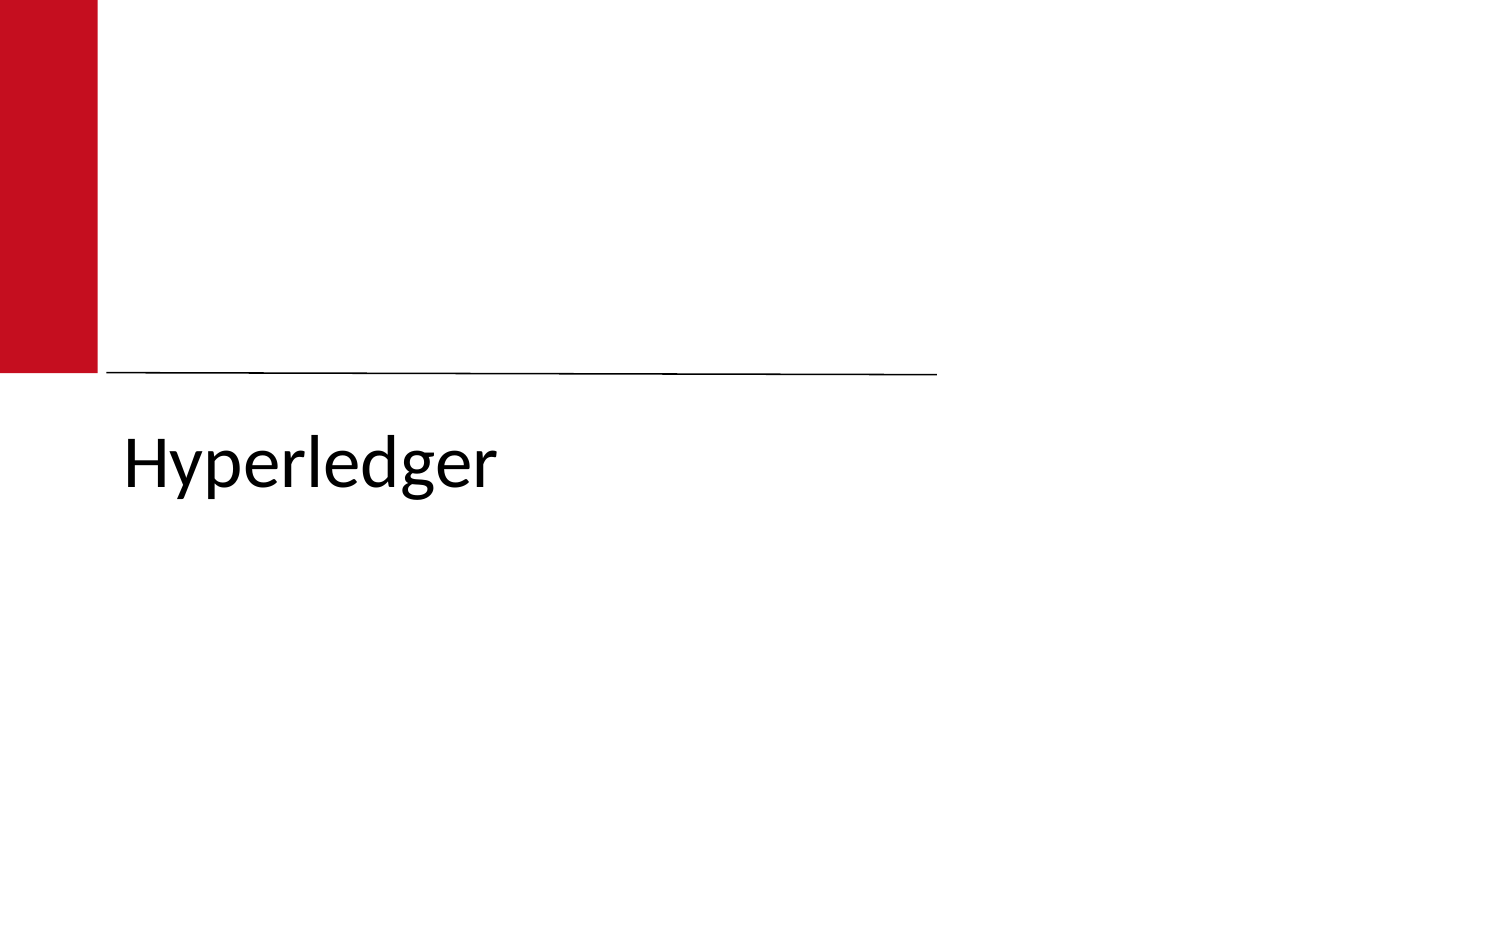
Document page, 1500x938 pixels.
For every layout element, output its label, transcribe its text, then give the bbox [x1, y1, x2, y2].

title Hyperledger [108, 415, 937, 660]
